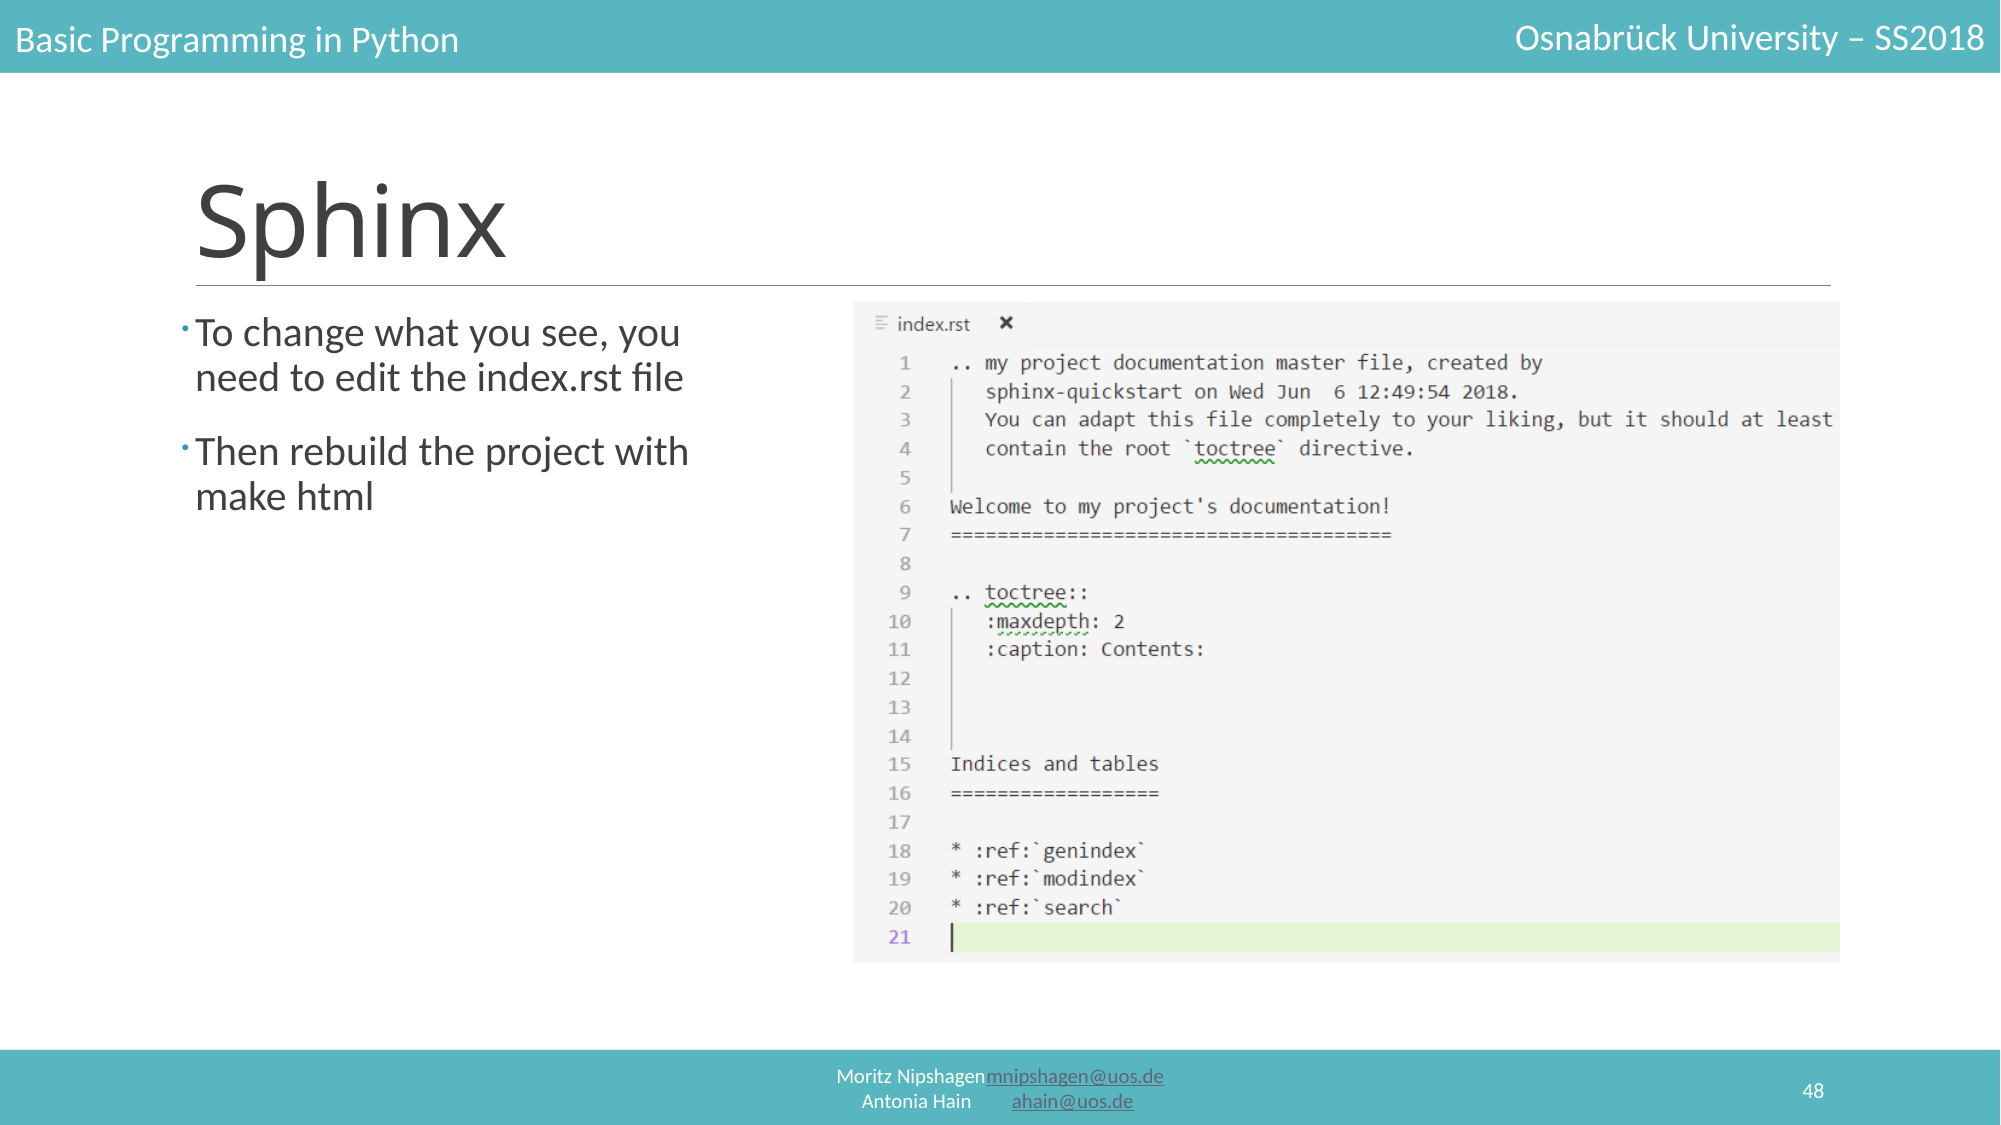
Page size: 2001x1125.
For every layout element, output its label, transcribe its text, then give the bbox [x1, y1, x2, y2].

title Sphinx [180, 162, 1830, 285]
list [852, 302, 1840, 964]
list To change what you see, you need to edit the index.rst file Then rebuild the project with make html [180, 302, 714, 963]
slide_number 48 [1624, 1059, 1840, 1120]
